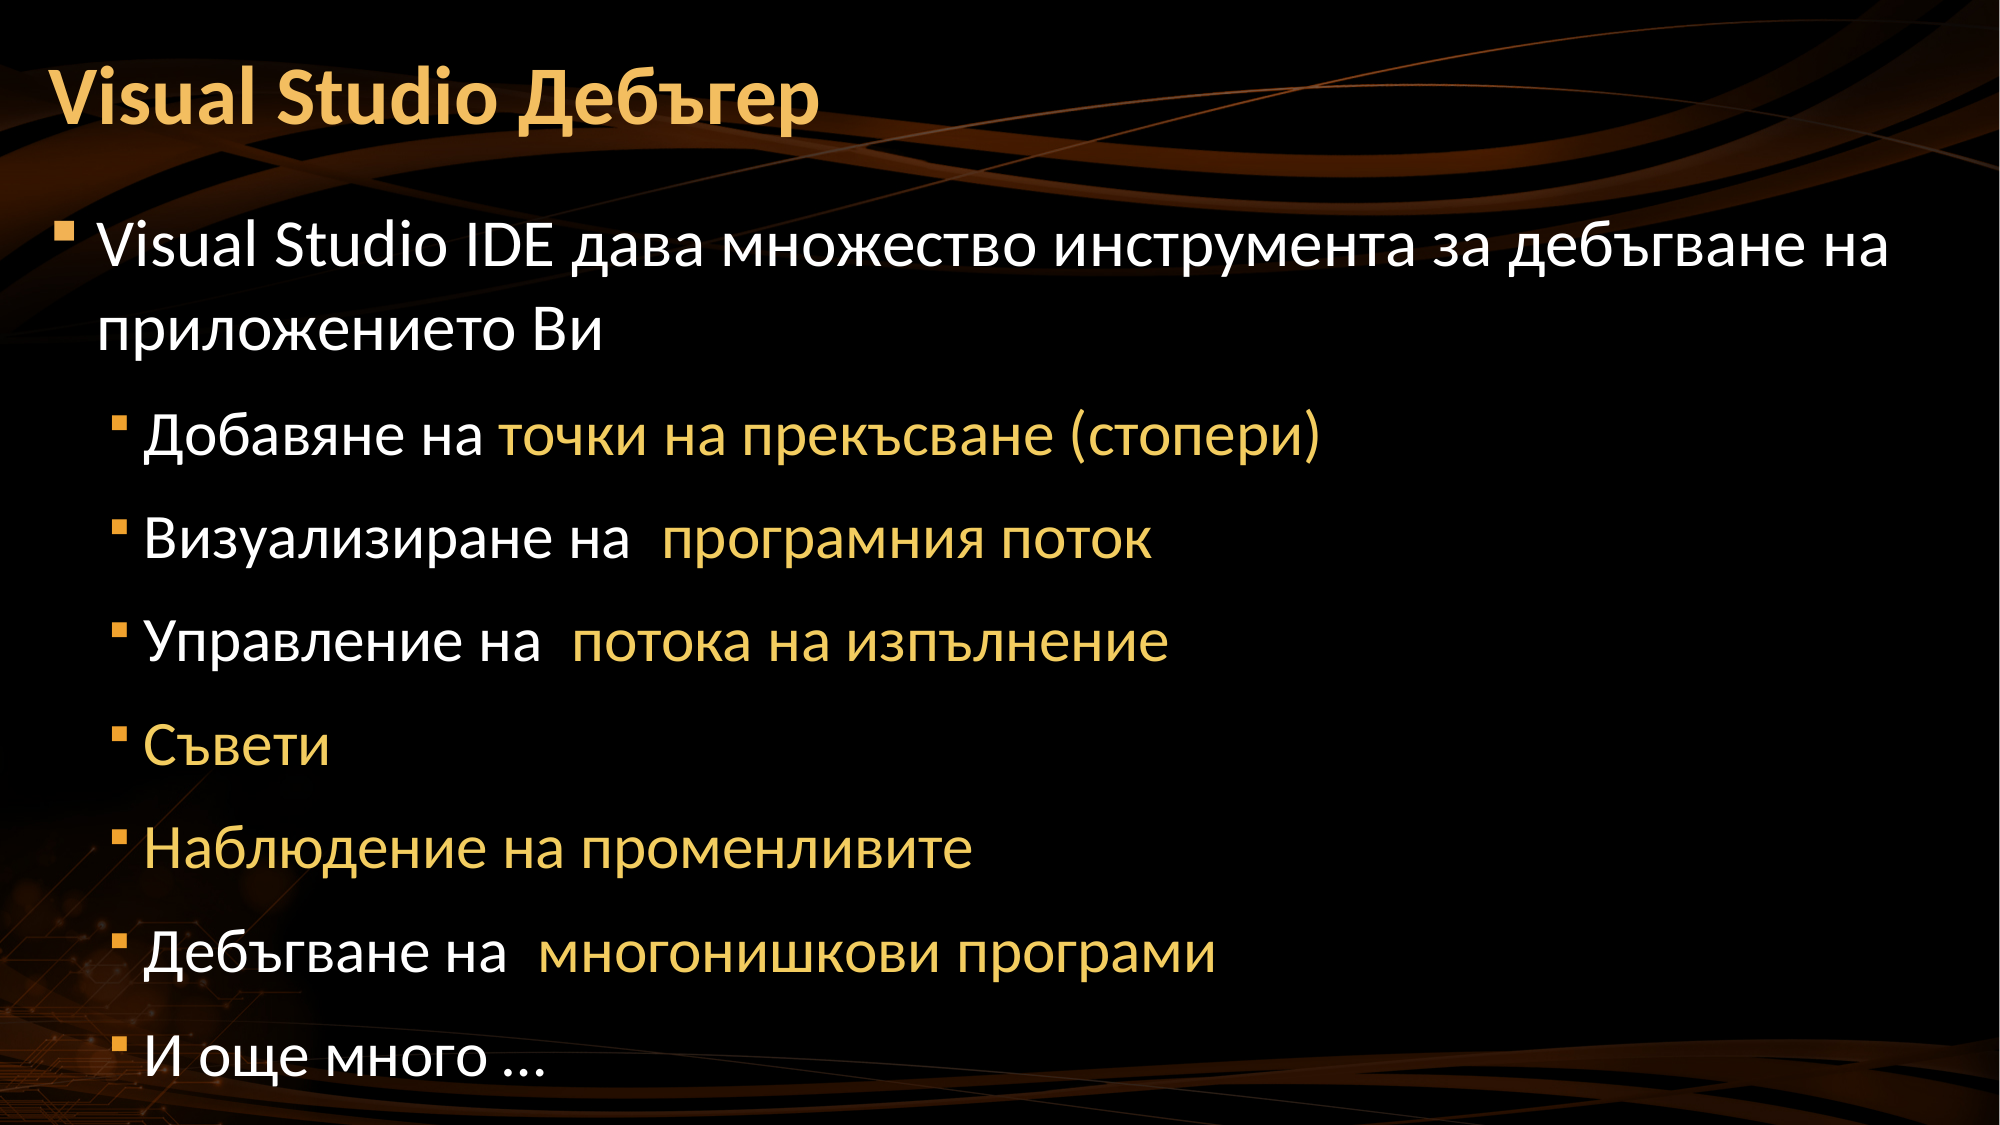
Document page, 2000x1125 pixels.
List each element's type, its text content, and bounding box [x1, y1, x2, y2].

picture [0, 0, 2000, 1125]
title Visual Studio Дебъгер [30, 6, 1602, 189]
list Visual Studio IDE дава множество инструмента за дебъгване на приложението Ви Добавяне на точки на прекъсване (стопери) Визуализиране на програмния поток Управление на потока на изпълнение Съвети Наблюдение на променливите Дебъгване на многонишкови програми И още много … [31, 188, 1968, 1103]
